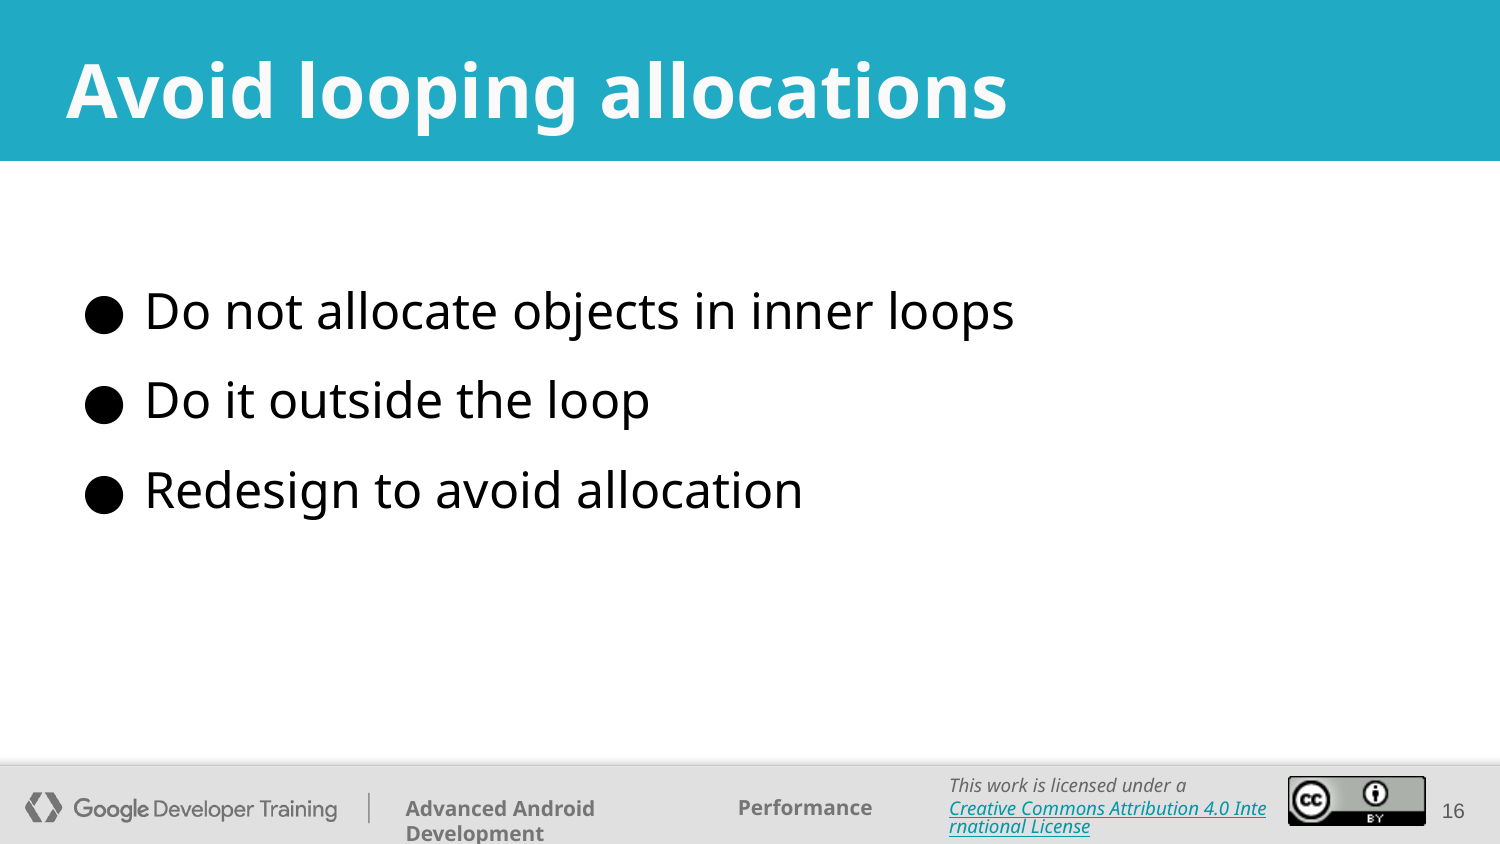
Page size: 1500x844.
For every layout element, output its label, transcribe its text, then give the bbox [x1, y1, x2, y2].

picture [0, 161, 1500, 844]
title Avoid looping allocations [51, 28, 1449, 122]
slide_number ‹#› [1389, 777, 1480, 842]
list Do not allocate objects in inner loops Do it outside the loop Redesign to avoid allocation [54, 255, 1500, 604]
